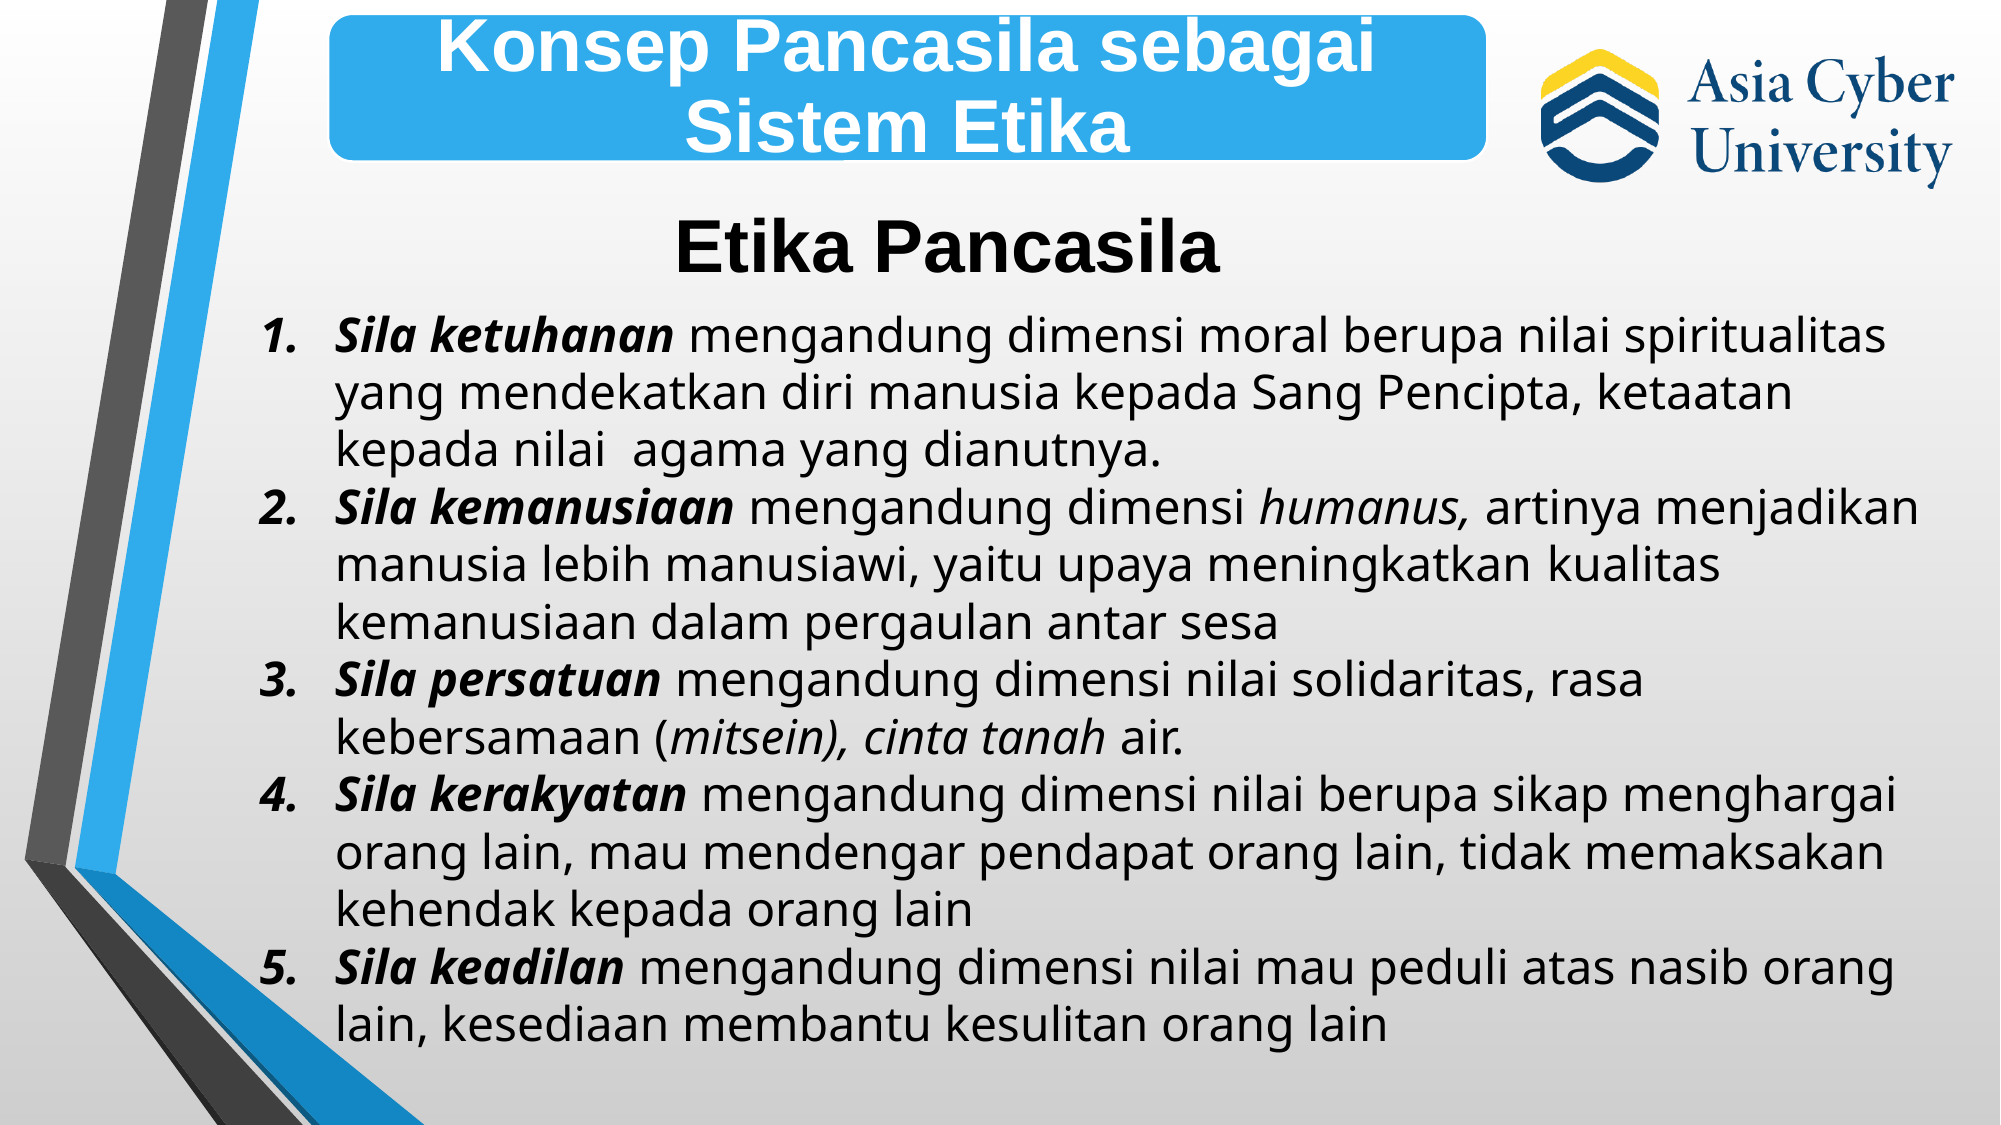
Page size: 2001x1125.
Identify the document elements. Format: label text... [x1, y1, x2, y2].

text_box Etika Pancasila [659, 189, 1256, 295]
picture [1541, 49, 1955, 189]
text_box Sila ketuhanan mengandung dimensi moral berupa nilai spiritualitas yang mendekatkan diri manusia kepada Sang Pencipta, ketaatan kepada nilai agama yang dianutnya. Sila kemanusiaan mengandung dimensi humanus, artinya menjadikan manusia lebih manusiawi, yaitu upaya meningkatkan kualitas kemanusiaan dalam pergaulan antar sesa Sila persatuan mengandung dimensi nilai solidaritas, rasa kebersamaan (mitsein), cinta tanah air. Sila kerakyatan mengandung dimensi nilai berupa sikap menghargai orang lain, mau mendengar pendapat orang lain, tidak memaksakan kehendak kepada orang lain Sila keadilan mengandung dimensi nilai mau peduli atas nasib orang lain, kesediaan membantu kesulitan orang lain [245, 296, 1948, 1059]
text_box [327, 0, 1488, 176]
